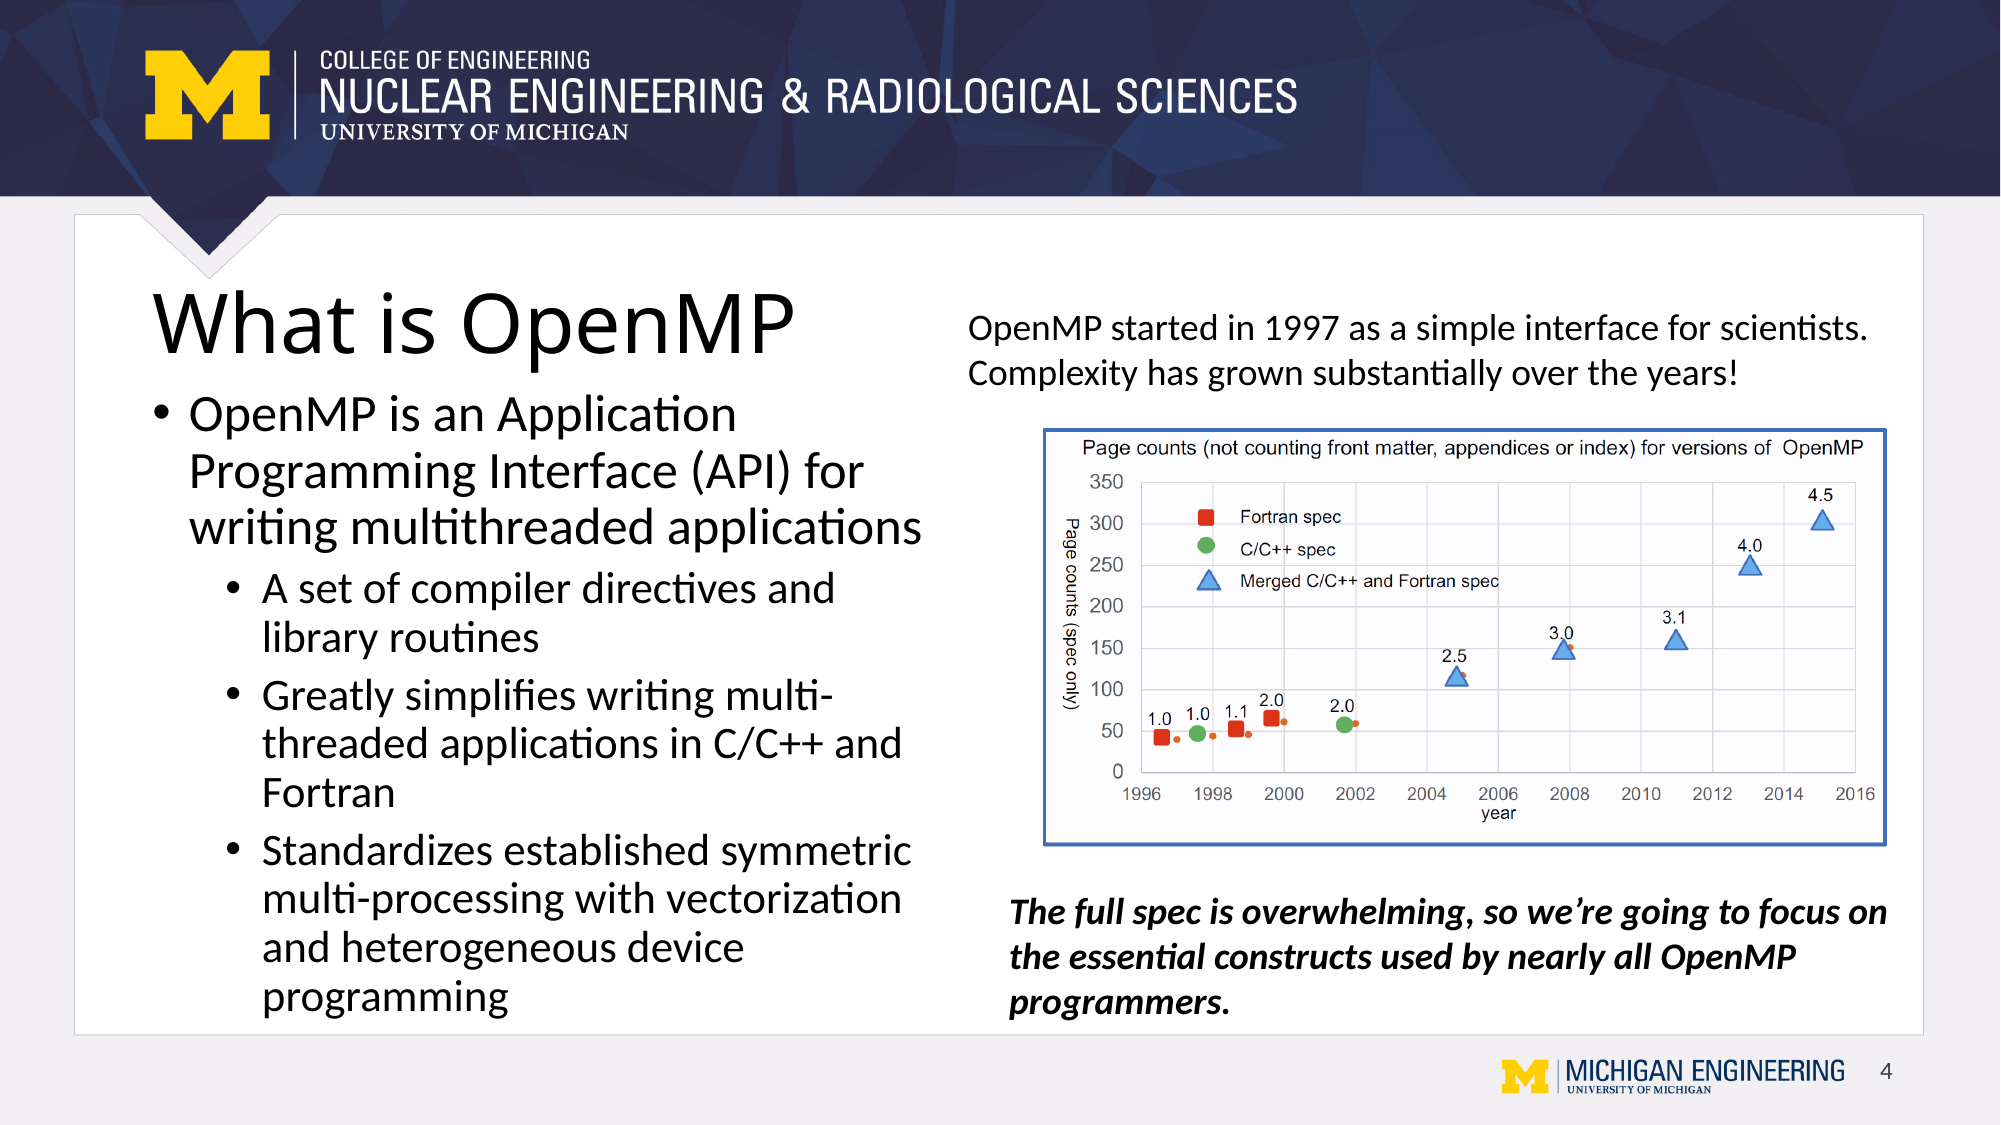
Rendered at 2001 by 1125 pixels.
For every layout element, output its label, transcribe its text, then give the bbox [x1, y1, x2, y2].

title What is OpenMP [137, 273, 1863, 378]
picture [0, 0, 2001, 1125]
text_box The full spec is overwhelming, so we’re going to focus on the essential constructs used by nearly all OpenMP programmers. [994, 879, 1936, 1030]
list OpenMP is an Application Programming Interface (API) for writing multithreaded applications A set of compiler directives and library routines Greatly simplifies writing multi-threaded applications in C/C++ and Fortran Standardizes established symmetric multi-processing with vectorization and heterogeneous device programming [137, 378, 974, 1034]
text_box OpenMP started in 1997 as a simple interface for scientists. Complexity has grown substantially over the years! [953, 295, 1895, 400]
